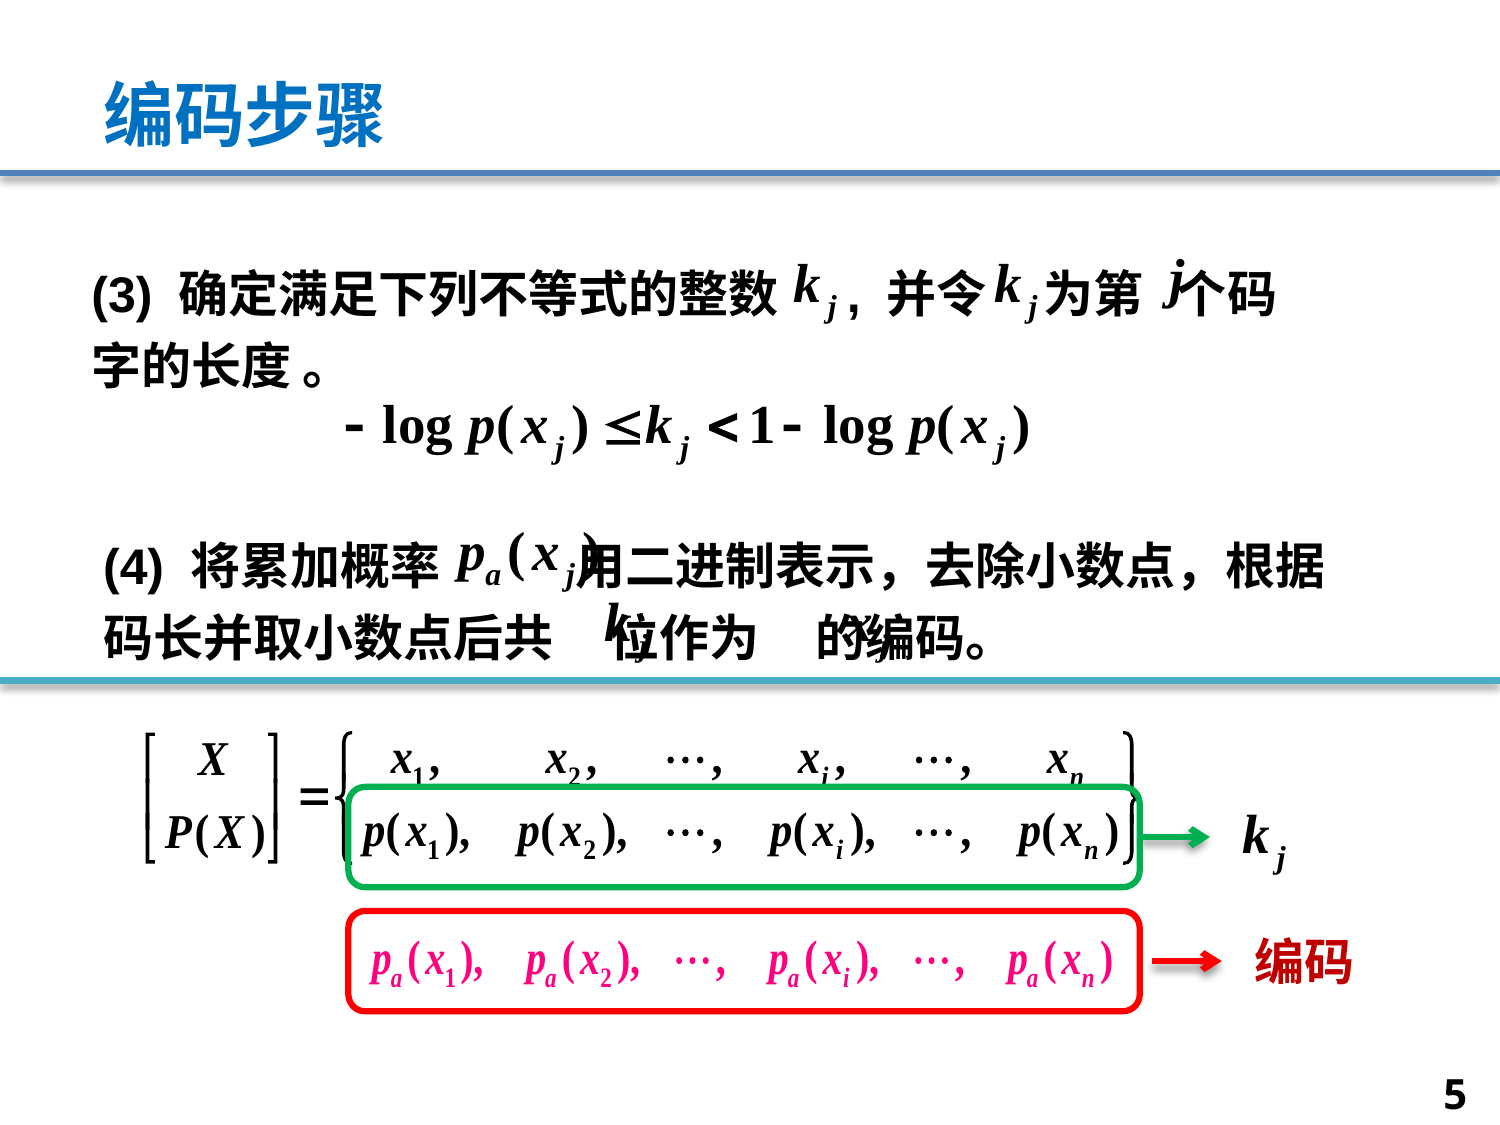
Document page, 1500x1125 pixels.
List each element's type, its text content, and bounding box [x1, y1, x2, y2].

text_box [76, 243, 1412, 477]
text_box 编码 [1239, 923, 1370, 998]
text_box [832, 585, 902, 674]
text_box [359, 888, 1121, 1000]
title 编码步骤 [88, 30, 1412, 164]
text_box (4) 将累加概率 用二进制表示，去除小数点，根据码长并取小数点后共 位作为 的编码。 [88, 515, 590, 674]
slide_number 5 [1379, 1075, 1483, 1118]
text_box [1234, 798, 1299, 887]
text_box (4) 将累加概率 用二进制表示，去除小数点，根据码长并取小数点后共 位作为 的编码。 [609, 515, 1353, 674]
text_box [135, 721, 1152, 876]
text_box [596, 585, 661, 674]
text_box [442, 514, 609, 603]
text_box [345, 908, 1143, 1015]
